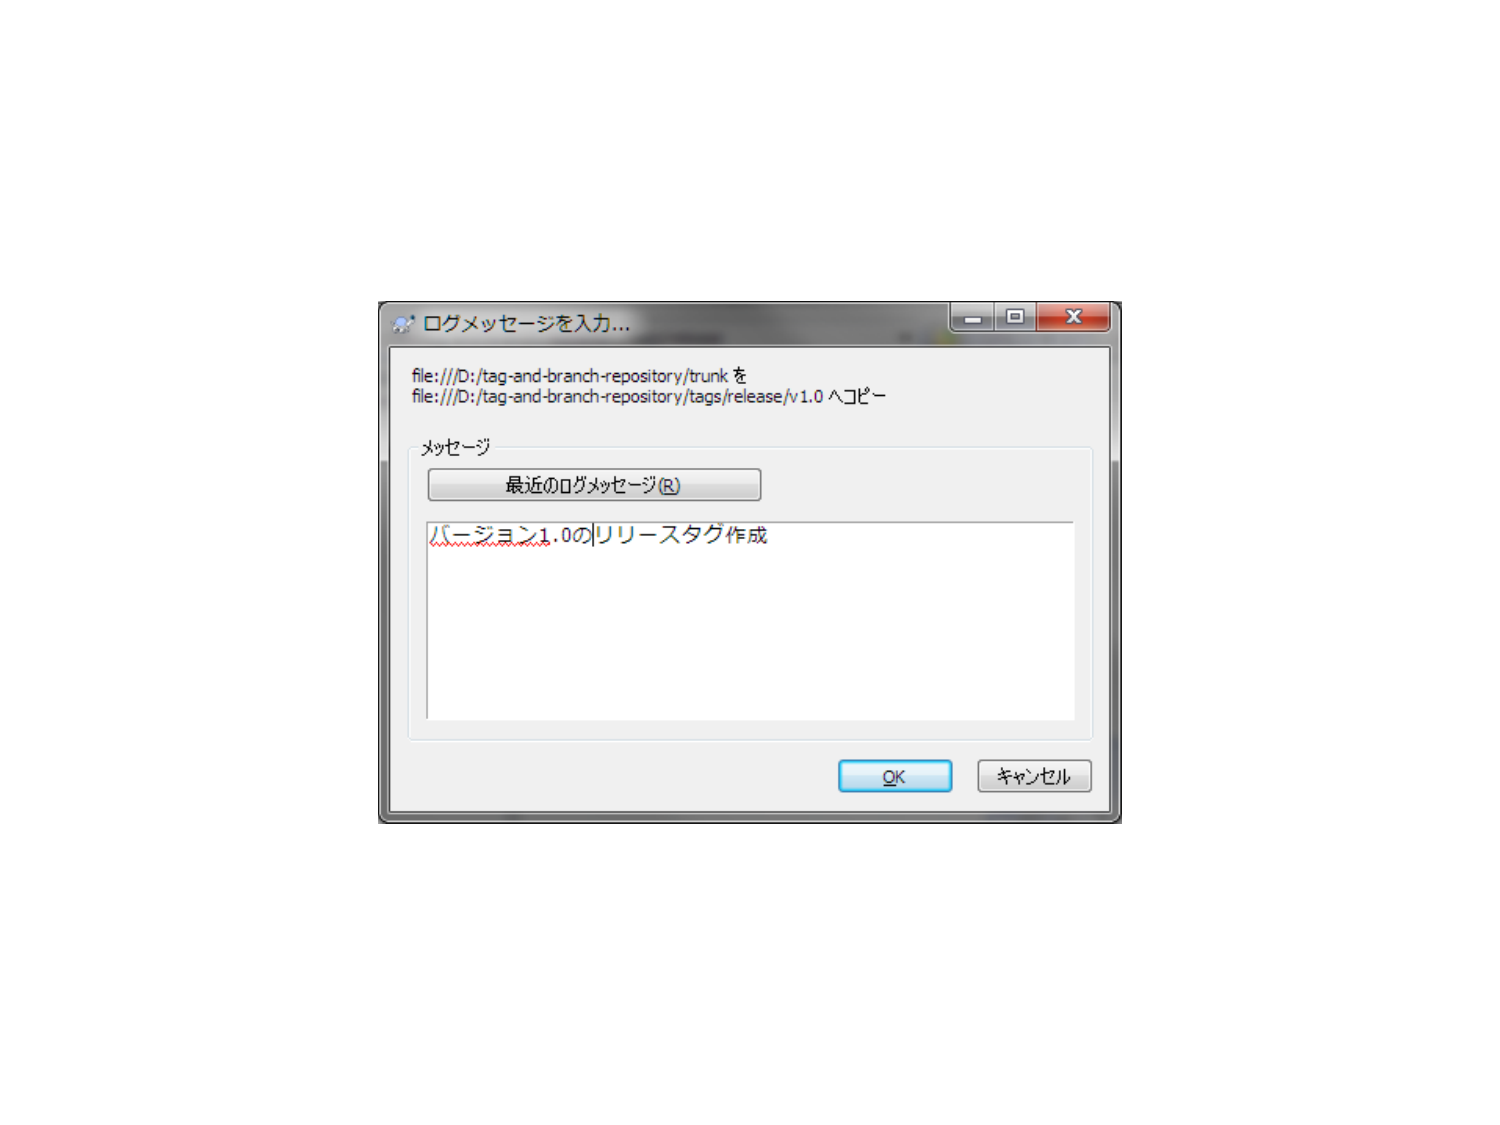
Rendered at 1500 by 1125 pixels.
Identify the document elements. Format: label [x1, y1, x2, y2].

picture [378, 301, 1122, 824]
